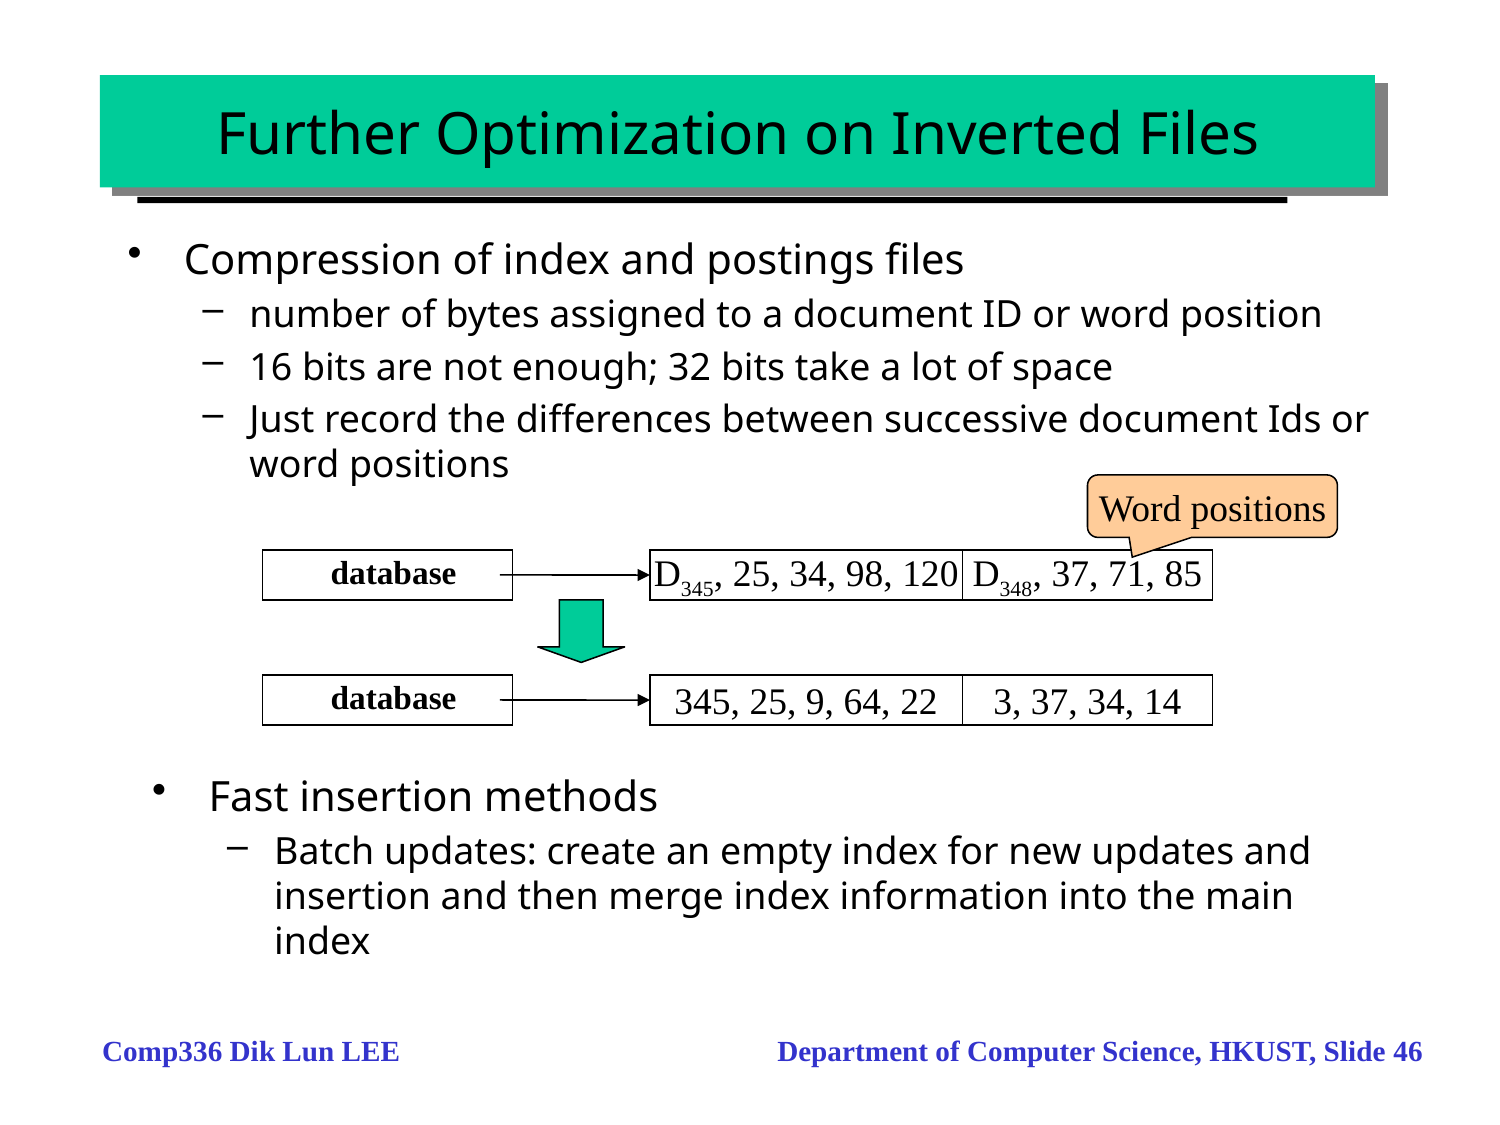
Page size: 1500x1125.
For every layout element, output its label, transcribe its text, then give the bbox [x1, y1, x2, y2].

text_box Word positions [1087, 474, 1338, 558]
text_box D348, 37, 71, 85 [962, 549, 1213, 600]
text_box [262, 549, 513, 600]
text_box 3, 37, 34, 14 [962, 675, 1213, 725]
list Compression of index and postings files number of bytes assigned to a document ID or word position 16 bits are not enough; 32 bits take a lot of space Just record the differences between successive document Ids or word positions [112, 224, 1388, 538]
text_box [500, 675, 513, 699]
text_box [499, 693, 650, 707]
text_box [499, 568, 650, 582]
text_box [500, 701, 513, 725]
text_box Comp336 Dik Lun LEE Department of Computer Science, HKUST, Slide 46 [75, 1024, 1450, 1100]
text_box 345, 25, 9, 64, 22 [649, 675, 962, 725]
text_box [537, 599, 625, 663]
text_box D345, 25, 34, 98, 120 [649, 549, 962, 600]
text_box Fast insertion methods Batch updates: create an empty index for new updates and insertion and then merge index information into the main index [137, 762, 1413, 963]
title Further Optimization on Inverted Files [99, 75, 1375, 188]
text_box database [287, 550, 500, 600]
text_box database [287, 675, 500, 725]
text_box [262, 675, 287, 725]
